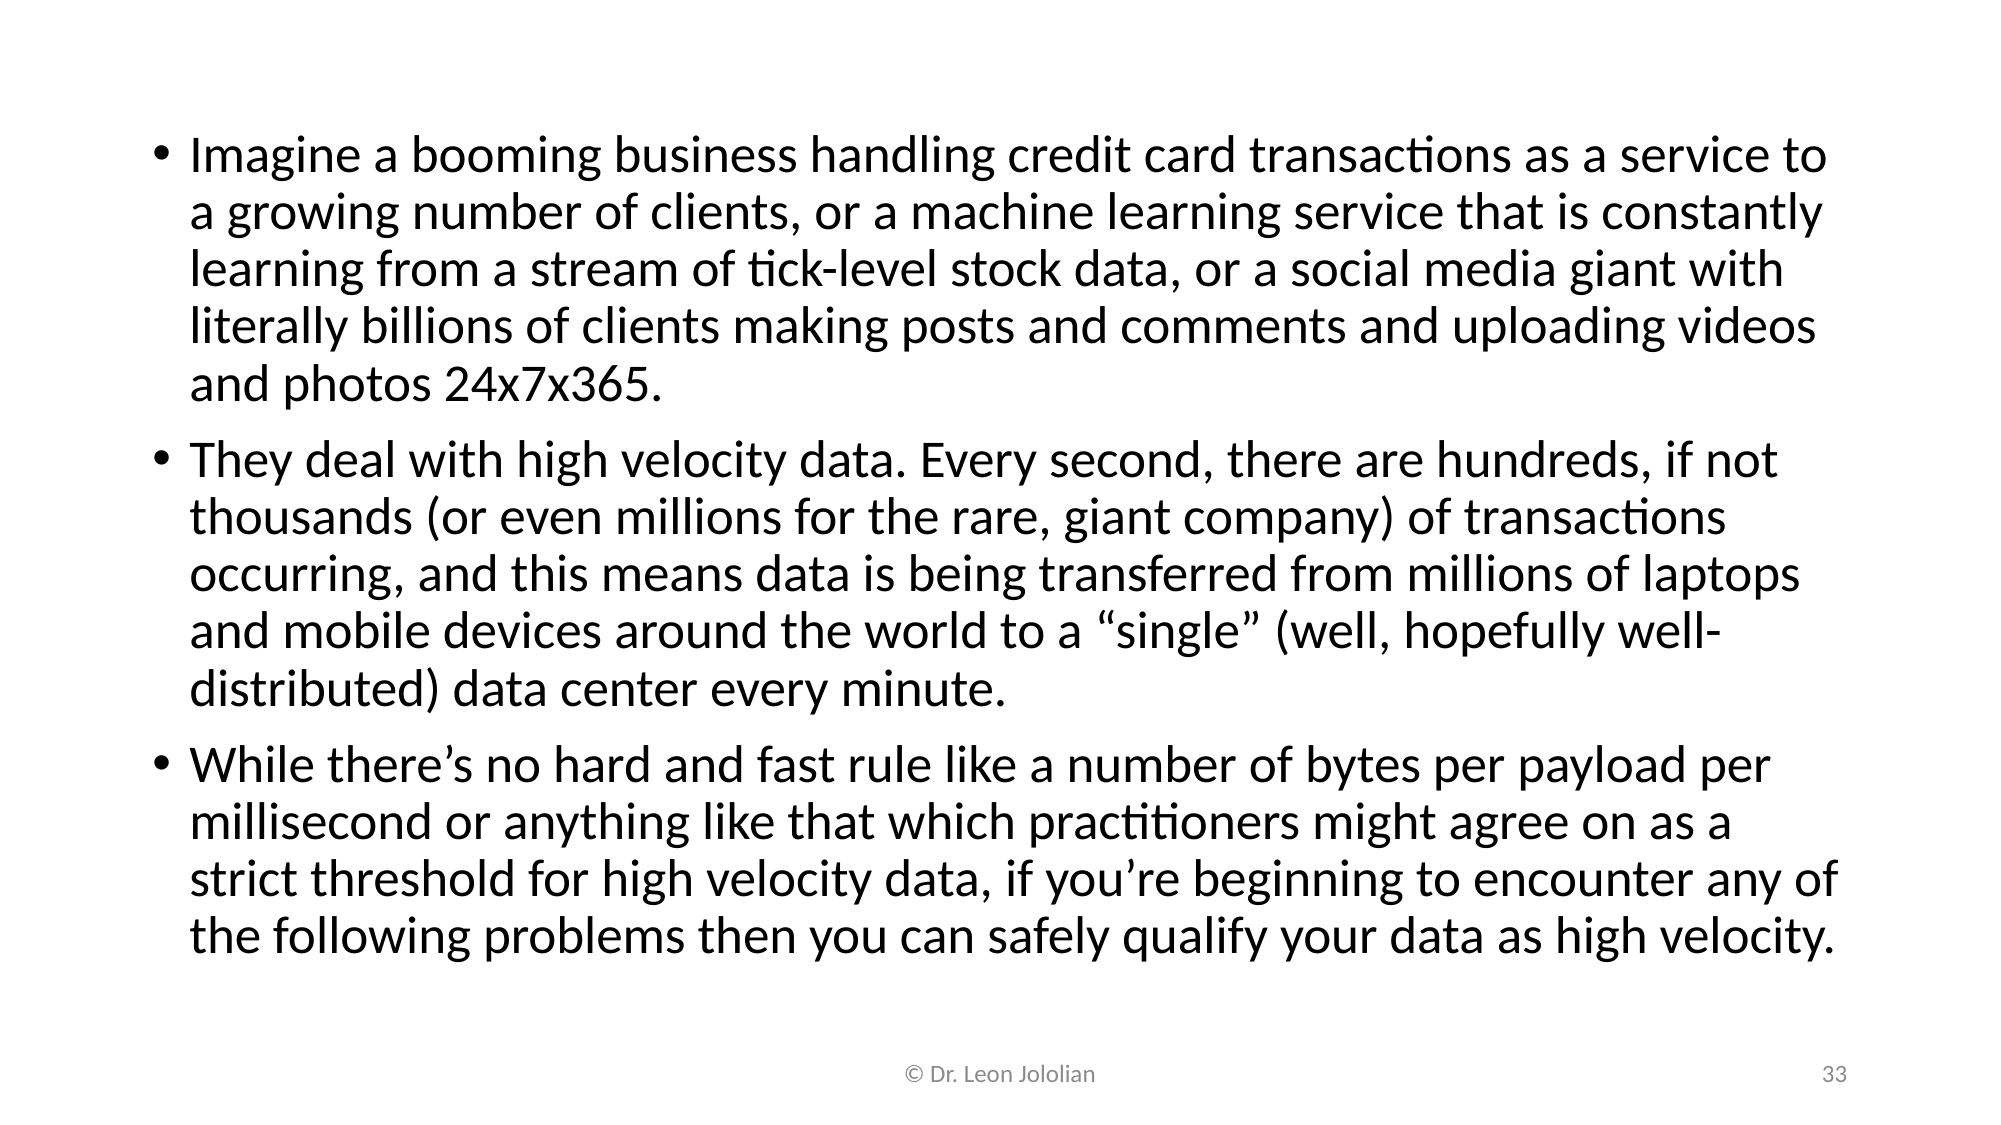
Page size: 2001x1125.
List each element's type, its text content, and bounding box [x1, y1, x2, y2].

list Imagine a booming business handling credit card transactions as a service to a growing number of clients, or a machine learning service that is constantly learning from a stream of tick-level stock data, or a social media giant with literally billions of clients making posts and comments and uploading videos and photos 24x7x365. They deal with high velocity data. Every second, there are hundreds, if not thousands (or even millions for the rare, giant company) of transactions occurring, and this means data is being transferred from millions of laptops and mobile devices around the world to a “single” (well, hopefully well-distributed) data center every minute. While there’s no hard and fast rule like a number of bytes per payload per millisecond or anything like that which practitioners might agree on as a strict threshold for high velocity data, if you’re beginning to encounter any of the following problems then you can safely qualify your data as high velocity. [137, 119, 1863, 1014]
slide_number 33 [1412, 1042, 1863, 1103]
footer © Dr. Leon Jololian [662, 1042, 1338, 1103]
